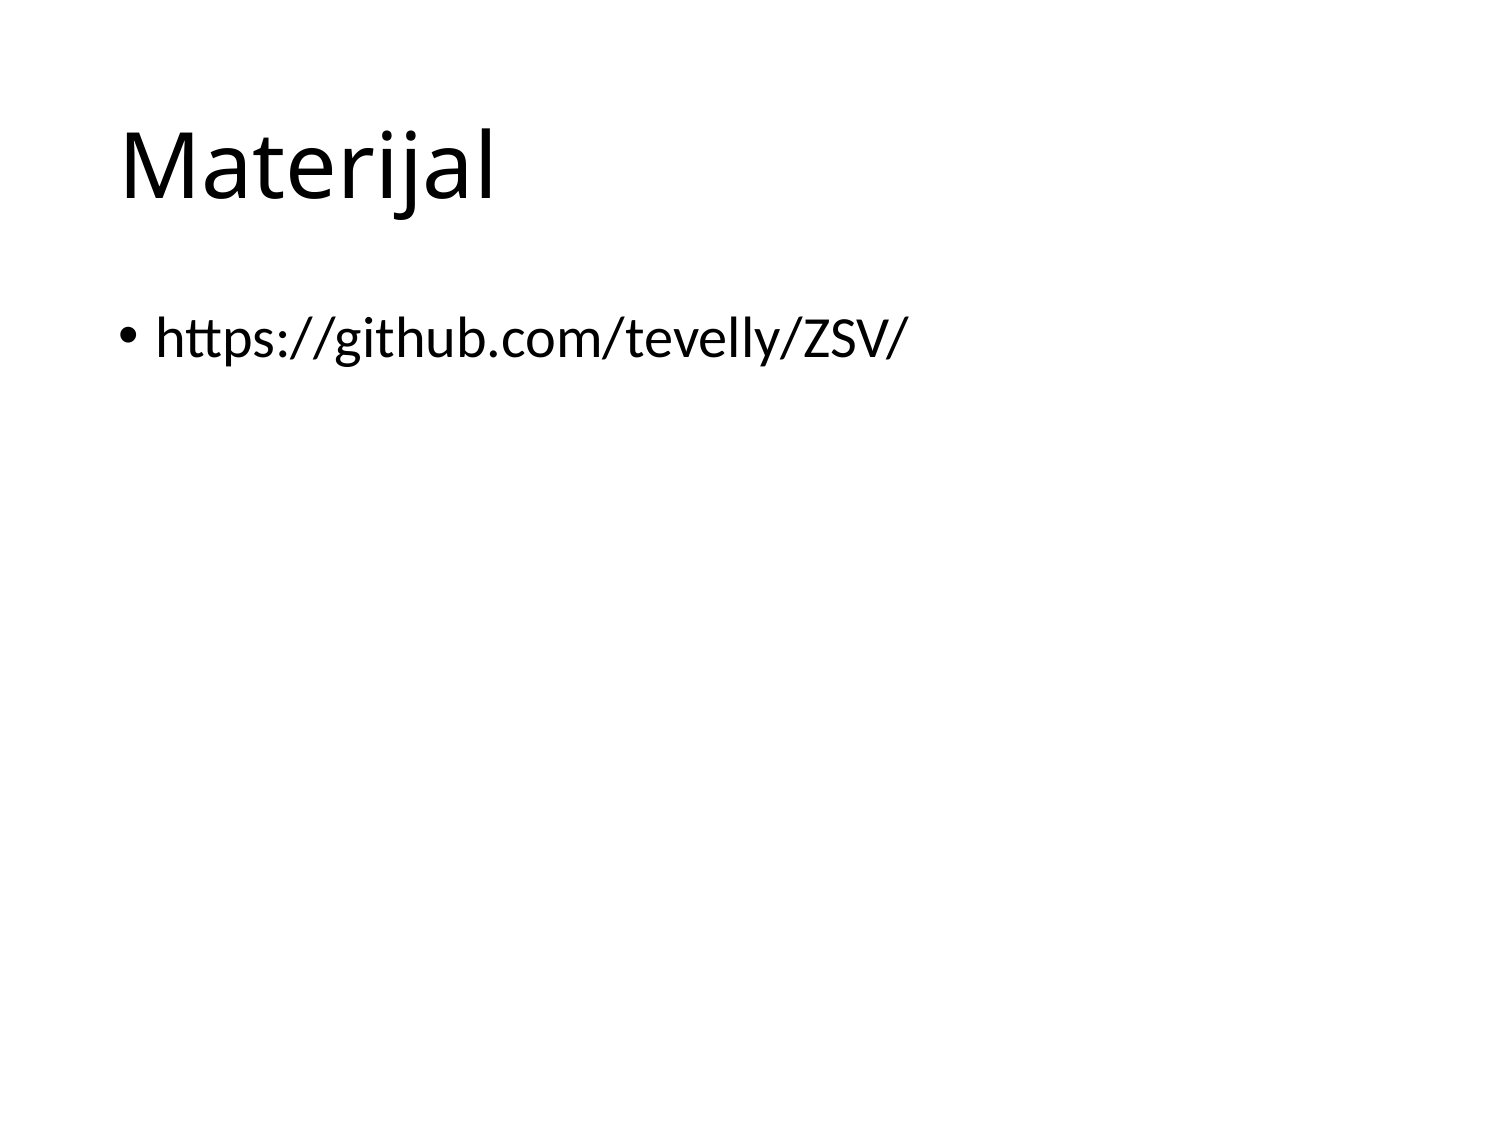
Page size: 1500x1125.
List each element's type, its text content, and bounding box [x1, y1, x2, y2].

title Materijal [103, 59, 1397, 278]
list https://github.com/tevelly/ZSV/ [103, 299, 1397, 1014]
